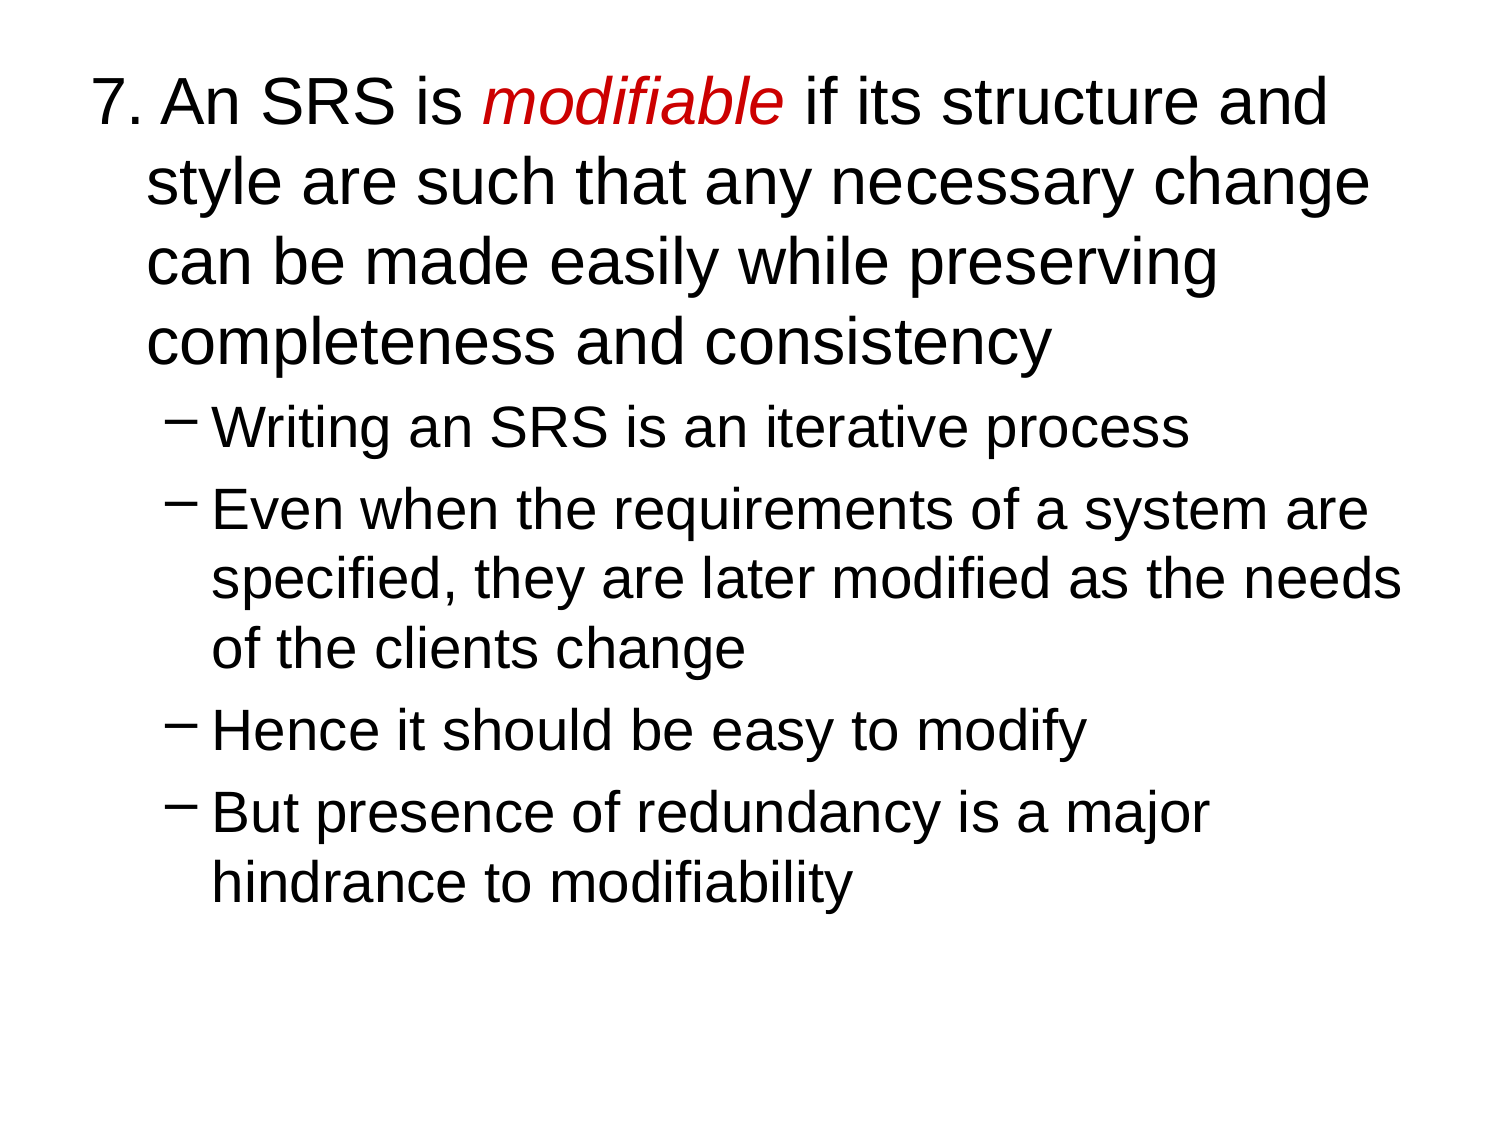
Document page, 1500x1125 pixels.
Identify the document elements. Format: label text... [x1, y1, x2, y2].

list 7. An SRS is modifiable if its structure and style are such that any necessary change can be made easily while preserving completeness and consistency Writing an SRS is an iterative process Even when the requirements of a system are specified, they are later modified as the needs of the clients change Hence it should be easy to modify But presence of redundancy is a major hindrance to modifiability [74, 49, 1426, 1006]
